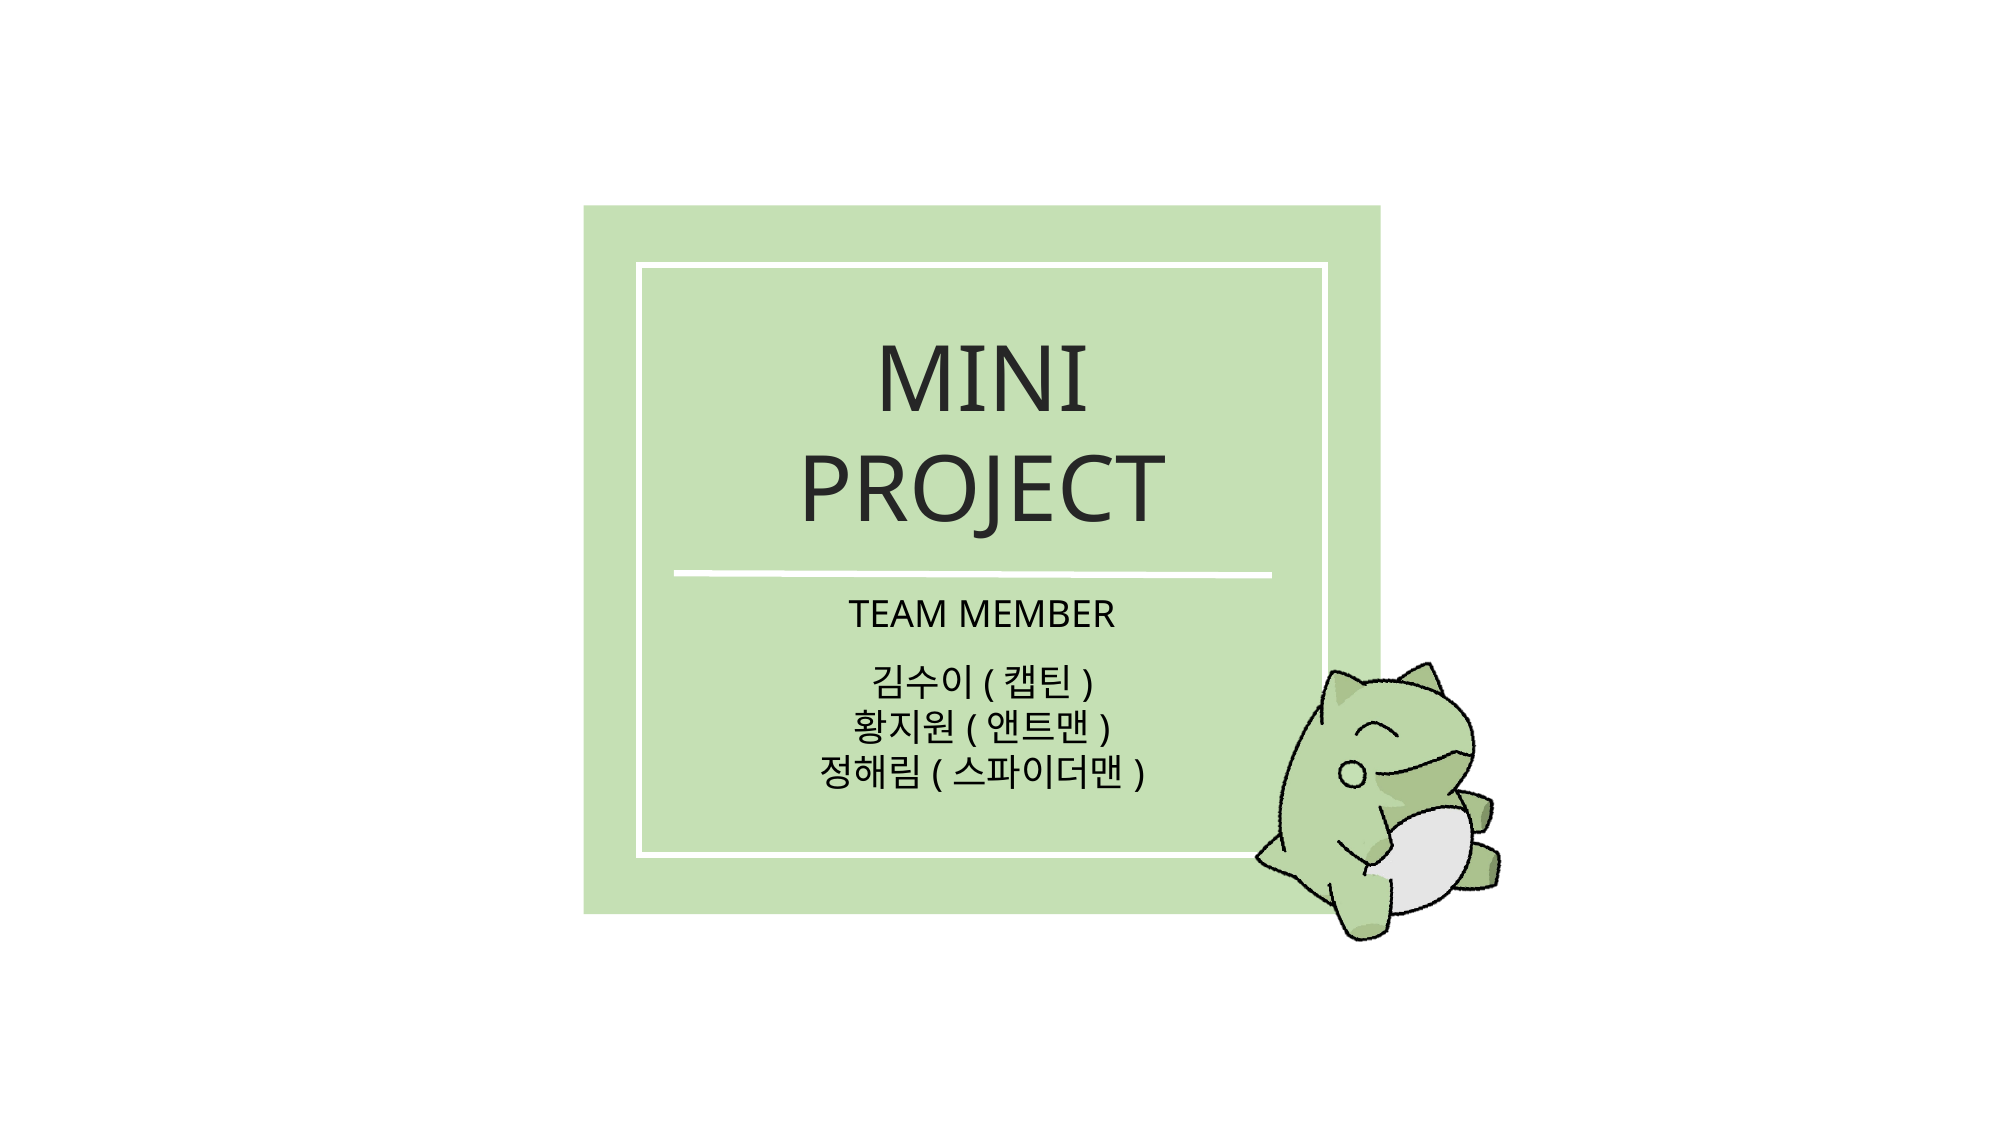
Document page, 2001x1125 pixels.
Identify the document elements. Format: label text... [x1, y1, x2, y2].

text_box MINI PROJECT [782, 312, 1182, 547]
text_box [638, 264, 1326, 856]
picture [1218, 640, 1544, 967]
text_box 김수이(캡틴) 황지원(앤트맨) 정해림(스파이더맨) [804, 651, 1160, 802]
text_box [582, 204, 1382, 915]
text_box TEAM MEMBER [834, 582, 1131, 643]
